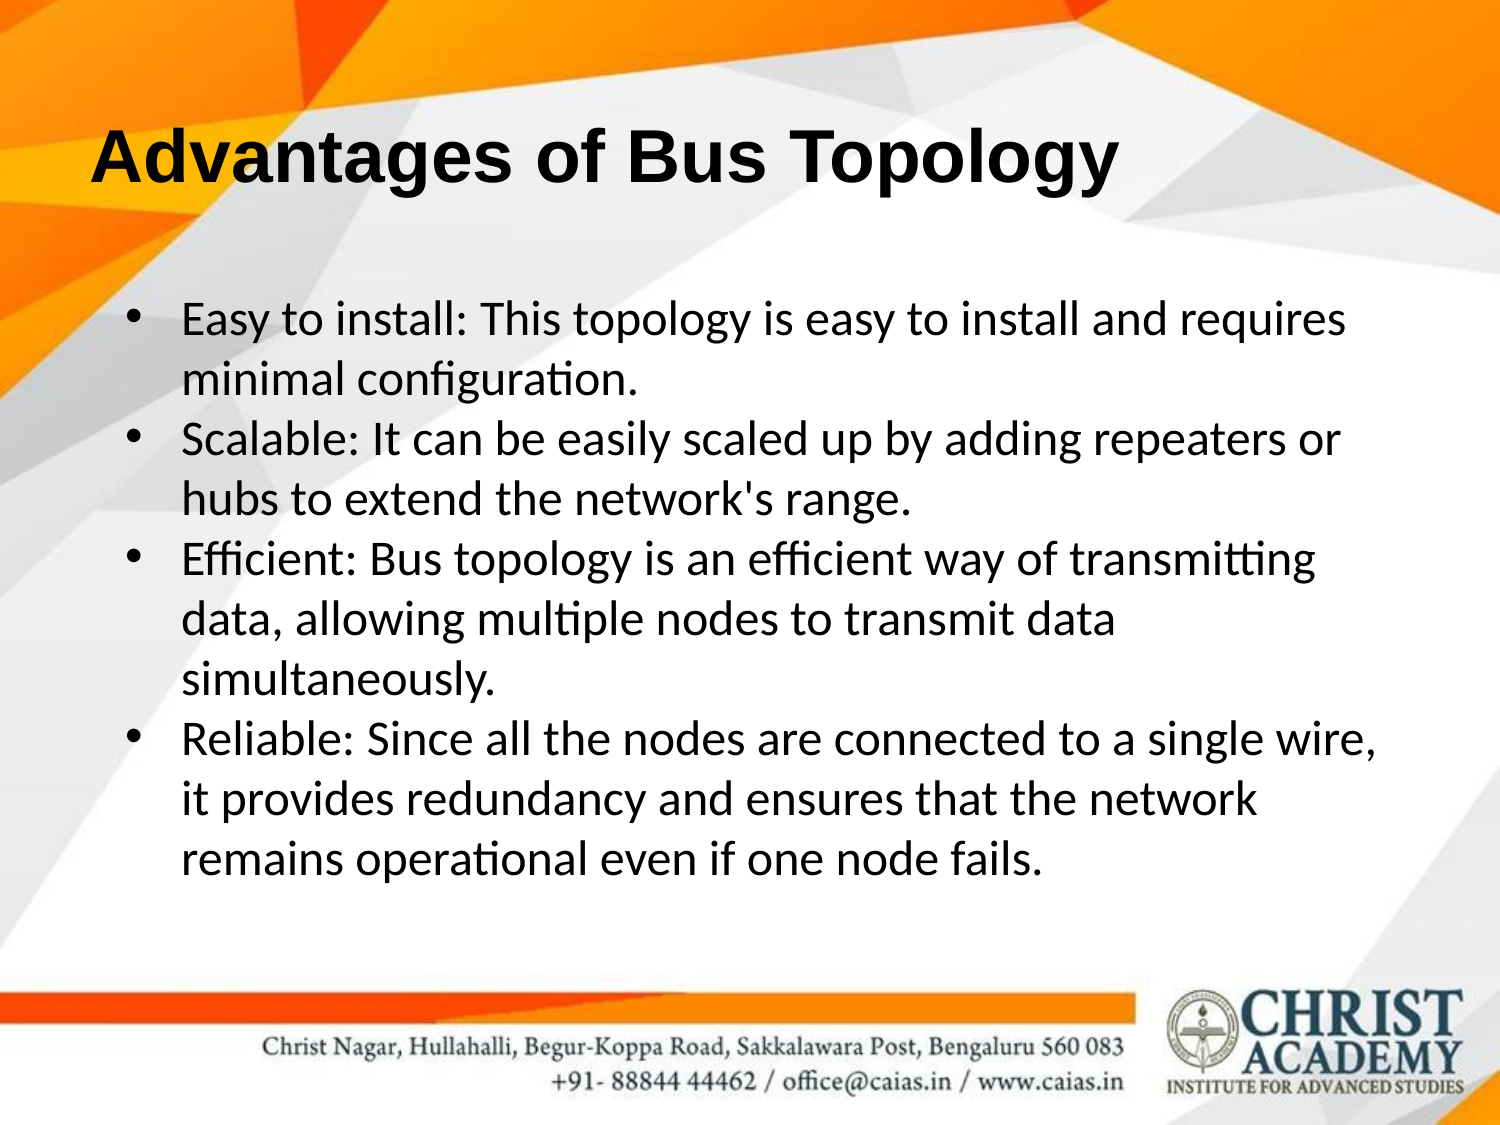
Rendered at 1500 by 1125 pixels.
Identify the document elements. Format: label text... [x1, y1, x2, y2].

text_box Advantages of Bus Topology [74, 99, 1164, 205]
text_box Easy to install: This topology is easy to install and requires minimal configuration. Scalable: It can be easily scaled up by adding repeaters or hubs to extend the network's range. Efficient: Bus topology is an efficient way of transmitting data, allowing multiple nodes to transmit data simultaneously. Reliable: Since all the nodes are connected to a single wire, it provides redundancy and ensures that the network remains operational even if one node fails. [124, 274, 1409, 993]
picture [0, 0, 1500, 1125]
